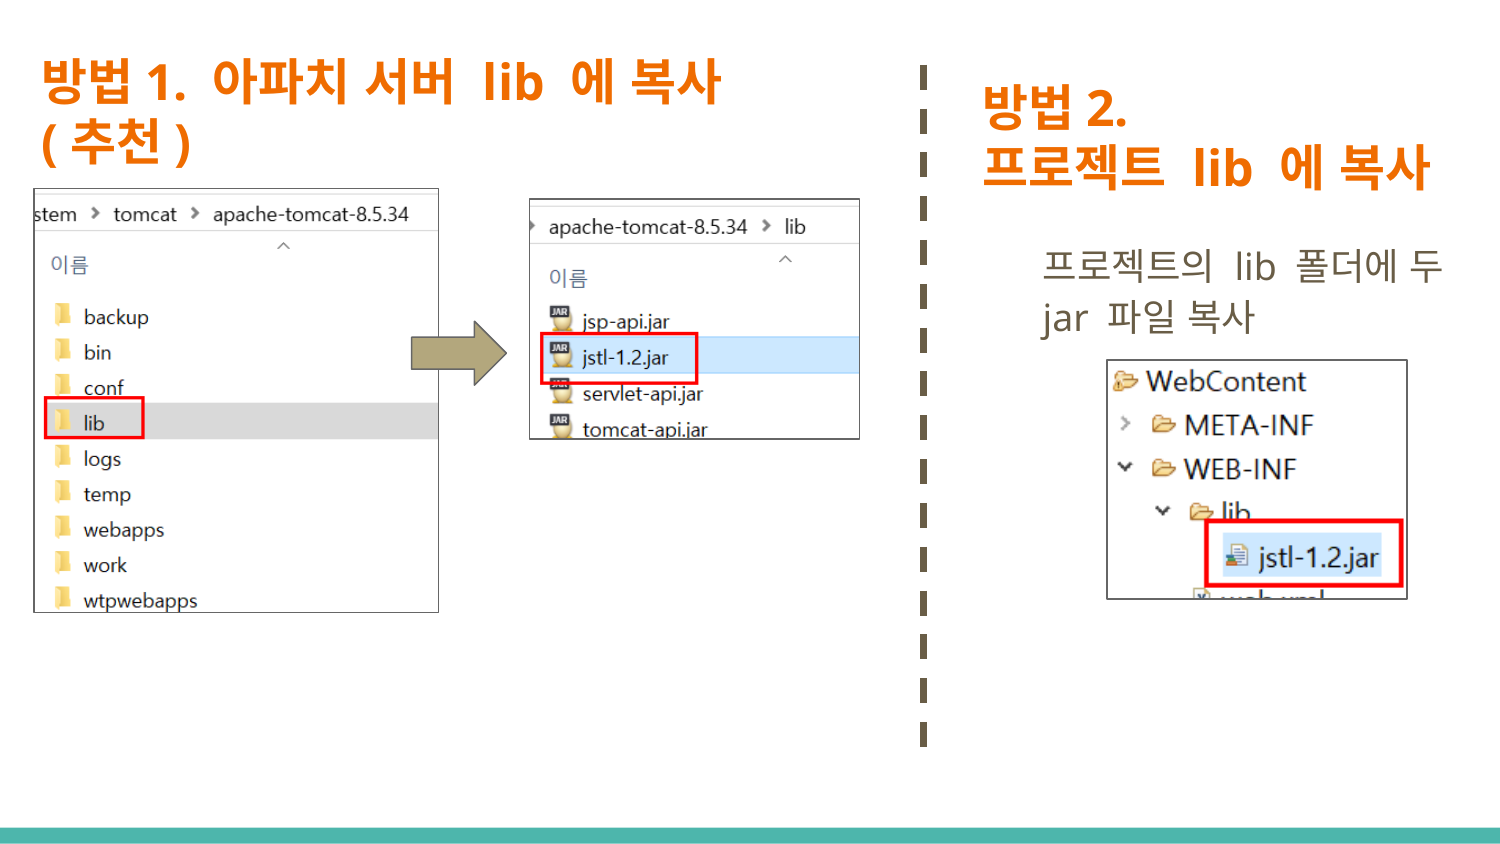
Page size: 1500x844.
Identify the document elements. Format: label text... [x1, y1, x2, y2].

list 프로젝트의 lib 폴더에 두 jar 파일 복사 [1027, 220, 1487, 362]
picture [1107, 360, 1407, 599]
title 방법2. 프로젝트 lib 에 복사 [967, 61, 1499, 194]
text_box [441, 321, 507, 386]
picture [529, 199, 859, 439]
title 방법1. 아파치 서버 lib 에 복사 (추천) [26, 35, 791, 152]
picture [34, 188, 438, 612]
